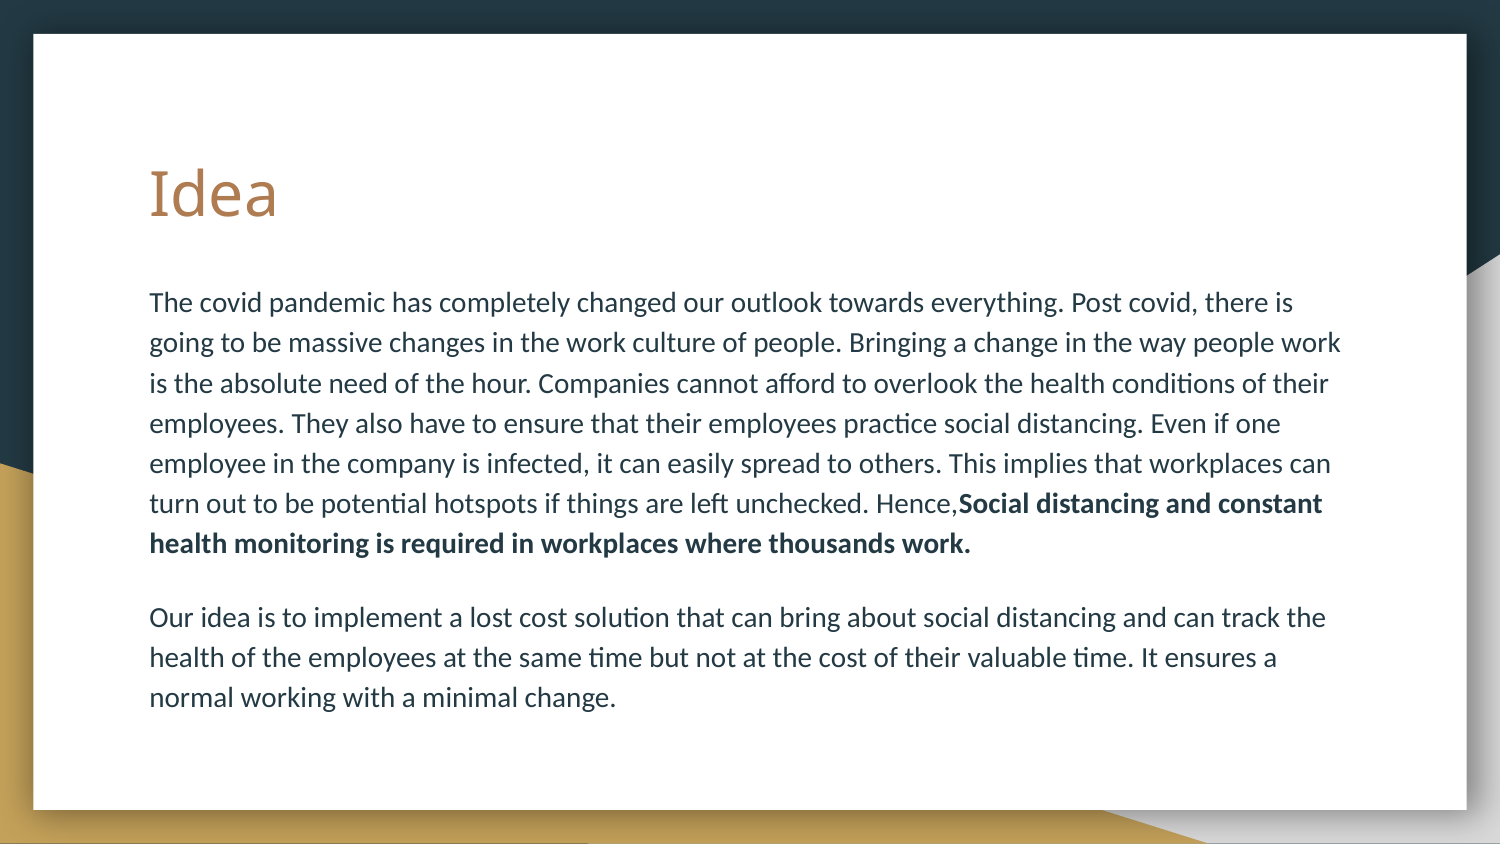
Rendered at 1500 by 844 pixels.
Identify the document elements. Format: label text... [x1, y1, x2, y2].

title Idea [134, 138, 1366, 263]
list The covid pandemic has completely changed our outlook towards everything. Post covid, there is going to be massive changes in the work culture of people. Bringing a change in the way people work is the absolute need of the hour. Companies cannot afford to overlook the health conditions of their employees. They also have to ensure that their employees practice social distancing. Even if one employee in the company is infected, it can easily spread to others. This implies that workplaces can turn out to be potential hotspots if things are left unchecked. Hence,Social distancing and constant health monitoring is required in workplaces where thousands work. Our idea is to implement a lost cost solution that can bring about social distancing and can track the health of the employees at the same time but not at the cost of their valuable time. It ensures a normal working with a minimal change. [134, 263, 1366, 729]
